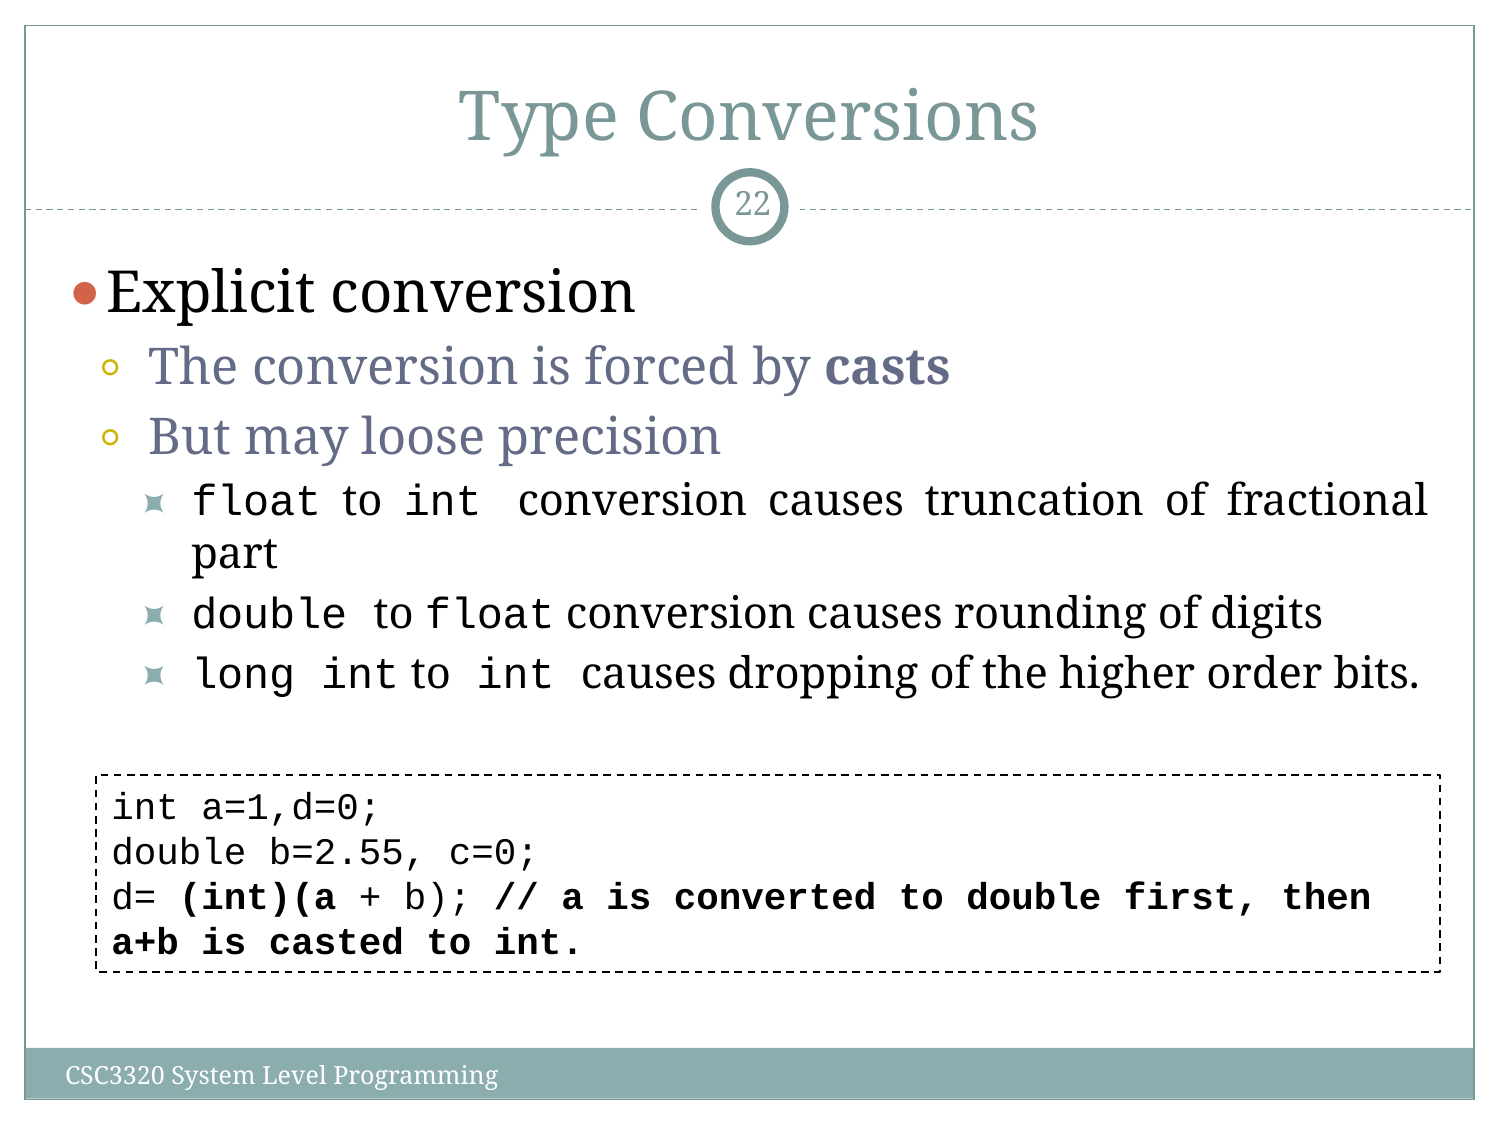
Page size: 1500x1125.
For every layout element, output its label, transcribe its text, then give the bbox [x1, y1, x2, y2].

title Type Conversions [49, 37, 1450, 162]
slide_number ‹#› [715, 168, 791, 241]
text_box Explicit conversion The conversion is forced by casts But may loose precision float to int conversion causes truncation of fractional part double to float conversion causes rounding of digits long int to int causes dropping of the higher order bits. [49, 247, 1445, 722]
footer CSC3320 System Level Programming [50, 1051, 638, 1112]
text_box int a=1,d=0; double b=2.55, c=0; d= (int)(a + b); // a is converted to double first, then a+b is casted to int. [96, 774, 1441, 972]
